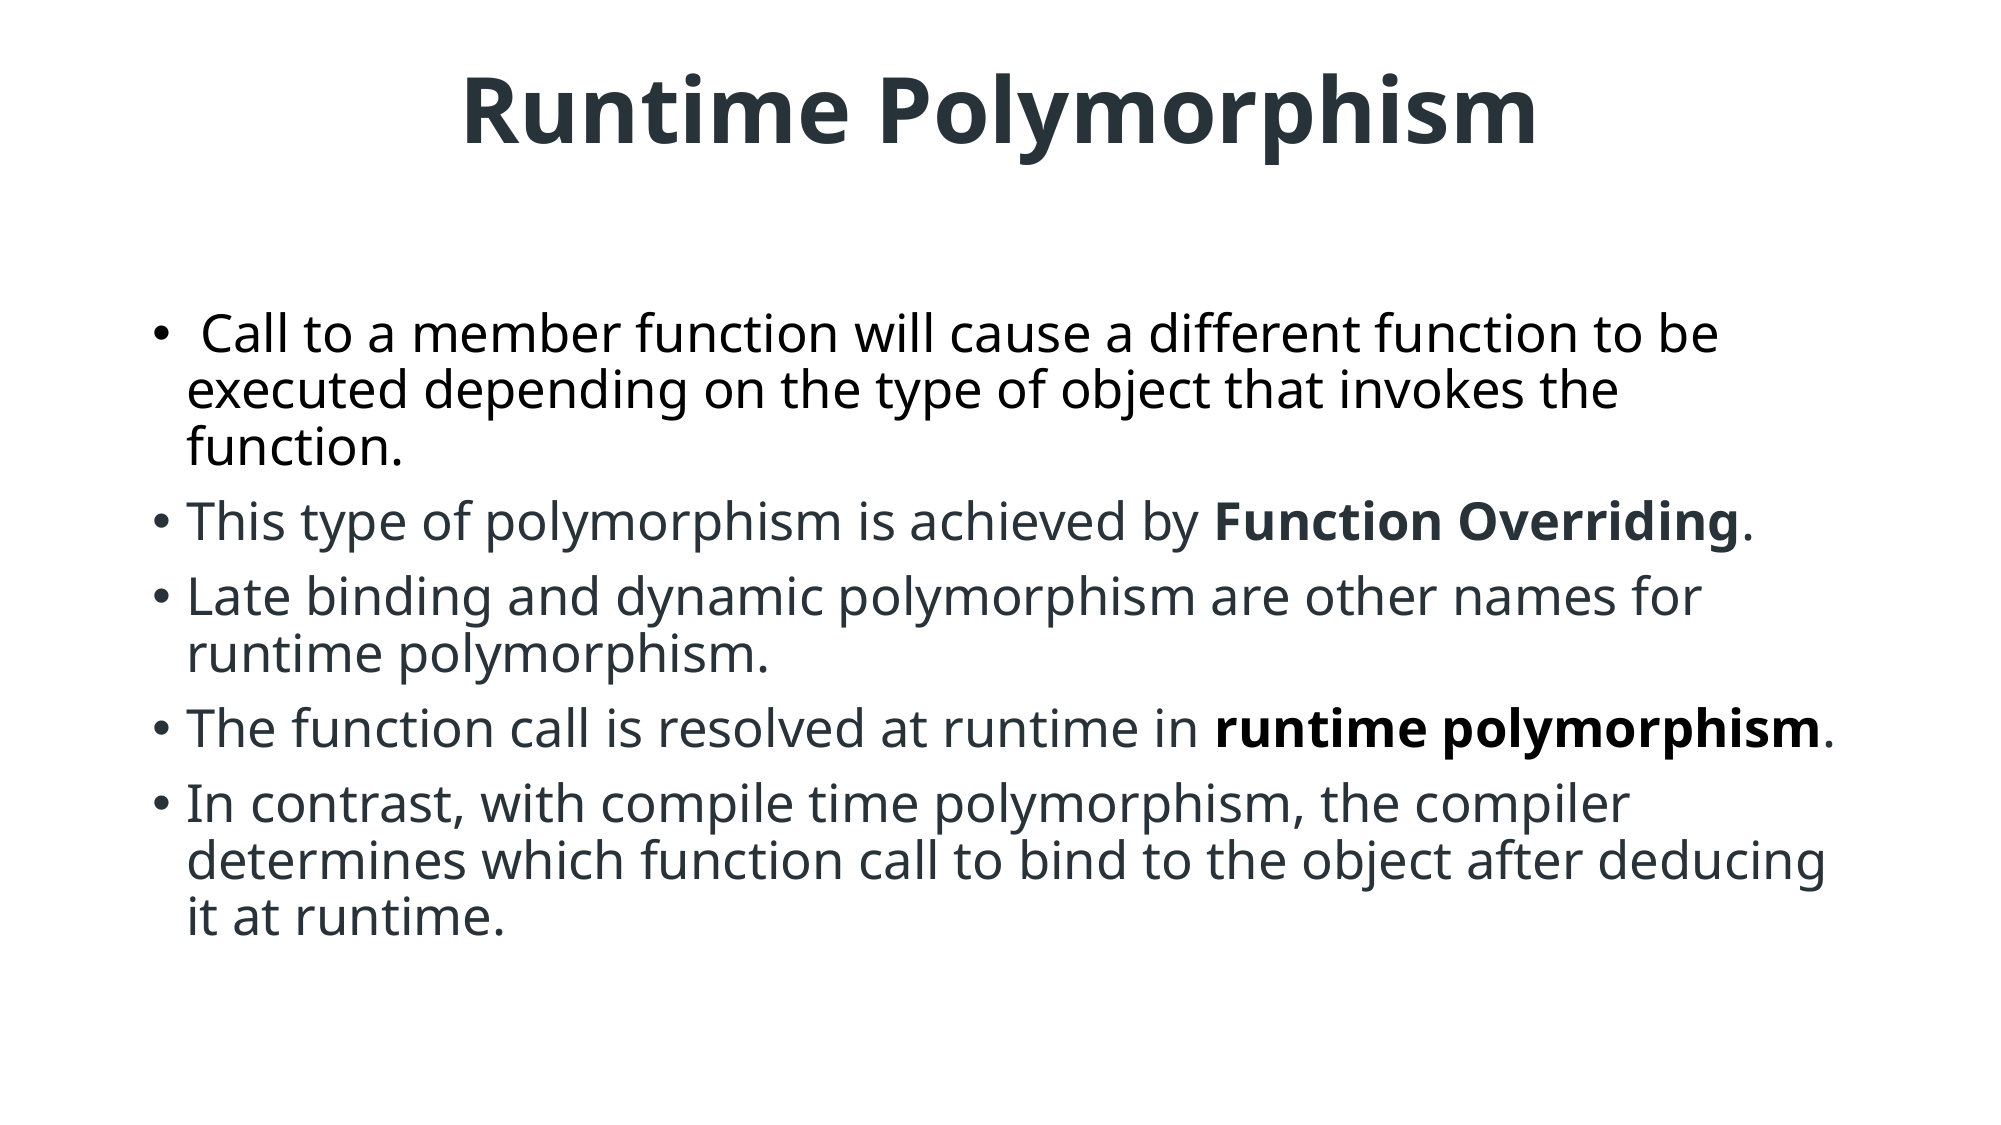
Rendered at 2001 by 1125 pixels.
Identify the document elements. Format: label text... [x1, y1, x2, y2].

list Call to a member function will cause a different function to be executed depending on the type of object that invokes the function. This type of polymorphism is achieved by Function Overriding. Late binding and dynamic polymorphism are other names for runtime polymorphism. The function call is resolved at runtime in runtime polymorphism. In contrast, with compile time polymorphism, the compiler determines which function call to bind to the object after deducing it at runtime. [137, 299, 1863, 1014]
title Runtime Polymorphism [137, 59, 1863, 278]
